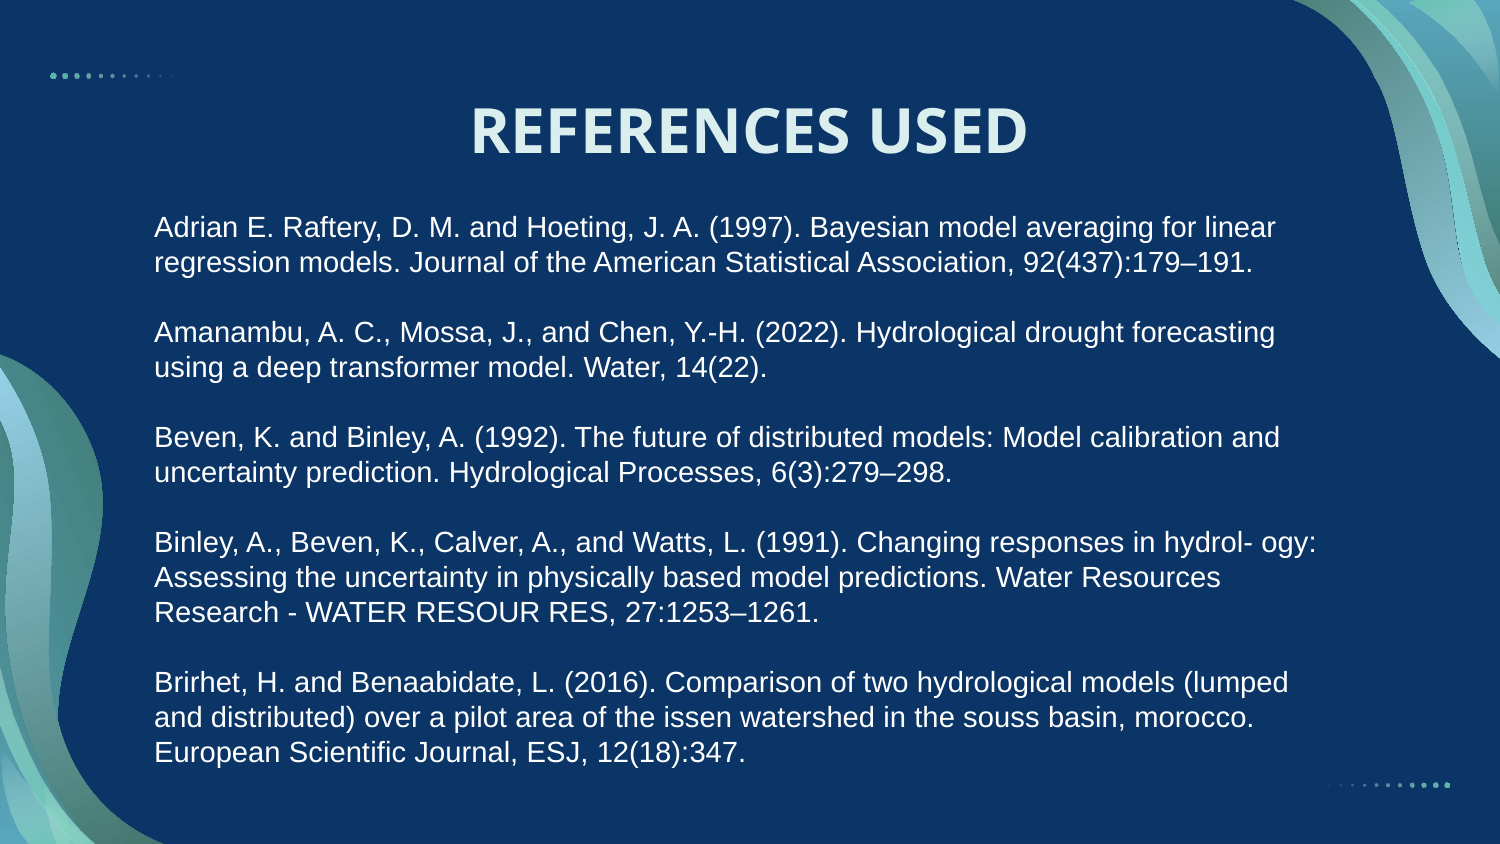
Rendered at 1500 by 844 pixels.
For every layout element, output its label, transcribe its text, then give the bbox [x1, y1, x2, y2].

title REFERENCES USED [118, 76, 1382, 171]
text_box Adrian E. Raftery, D. M. and Hoeting, J. A. (1997). Bayesian model averaging for linear regression models. Journal of the American Statistical Association, 92(437):179–191. Amanambu, A. C., Mossa, J., and Chen, Y.-H. (2022). Hydrological drought forecasting using a deep transformer model. Water, 14(22). Beven, K. and Binley, A. (1992). The future of distributed models: Model calibration and uncertainty prediction. Hydrological Processes, 6(3):279–298. Binley, A., Beven, K., Calver, A., and Watts, L. (1991). Changing responses in hydrol- ogy: Assessing the uncertainty in physically based model predictions. Water Resources Research - WATER RESOUR RES, 27:1253–1261. Brirhet, H. and Benaabidate, L. (2016). Comparison of two hydrological models (lumped and distributed) over a pilot area of the issen watershed in the souss basin, morocco. European Scientific Journal, ESJ, 12(18):347. [139, 193, 1361, 693]
